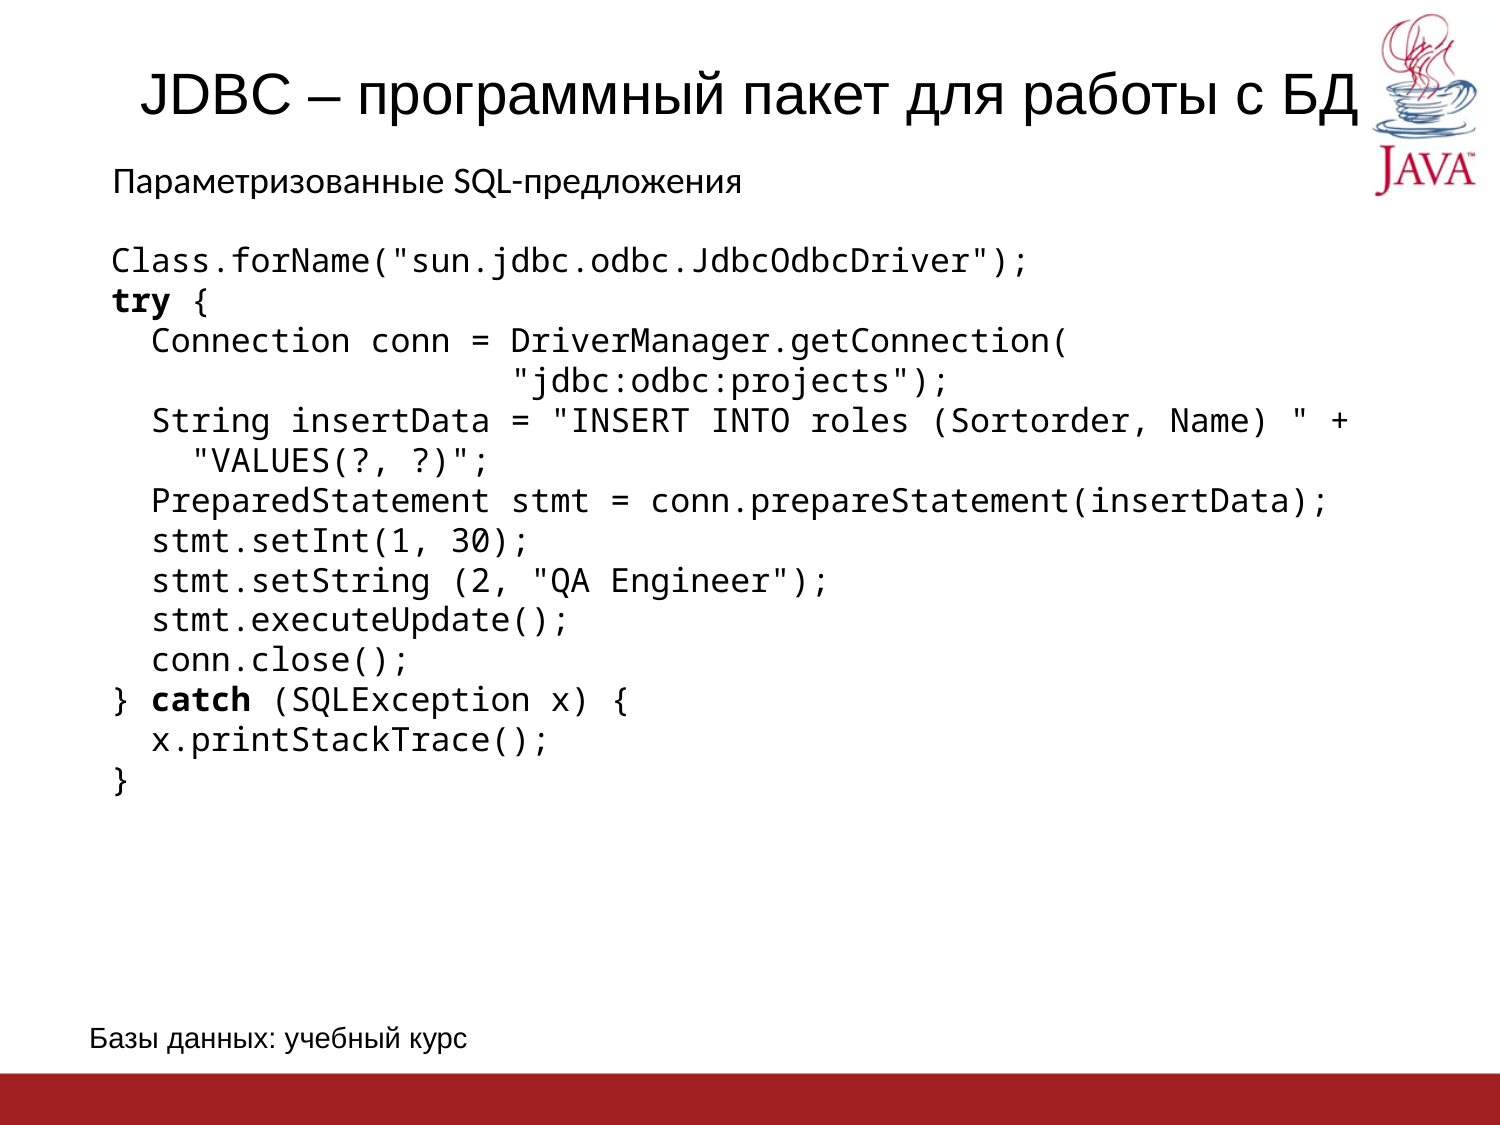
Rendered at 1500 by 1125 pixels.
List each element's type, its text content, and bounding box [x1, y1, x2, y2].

text_box Параметризованные SQL-предложения [97, 148, 758, 209]
picture [0, 0, 1500, 1125]
text_box Базы данных: учебный курс [74, 1012, 483, 1063]
text_box Class.forName("sun.jdbc.odbc.JdbcOdbcDriver"); try { Connection conn = DriverManager.getConnection( "jdbc:odbc:projects"); String insertData = "INSERT INTO roles (Sortorder, Name) " + "VALUES(?, ?)"; PreparedStatement stmt = conn.prepareStatement(insertData); stmt.setInt(1, 30); stmt.setString (2, "QA Engineer"); stmt.executeUpdate(); conn.close(); } catch (SQLException x) { x.printStackTrace(); } [96, 231, 1366, 806]
title JDBC – программный пакет для работы с БД [75, 45, 1425, 138]
